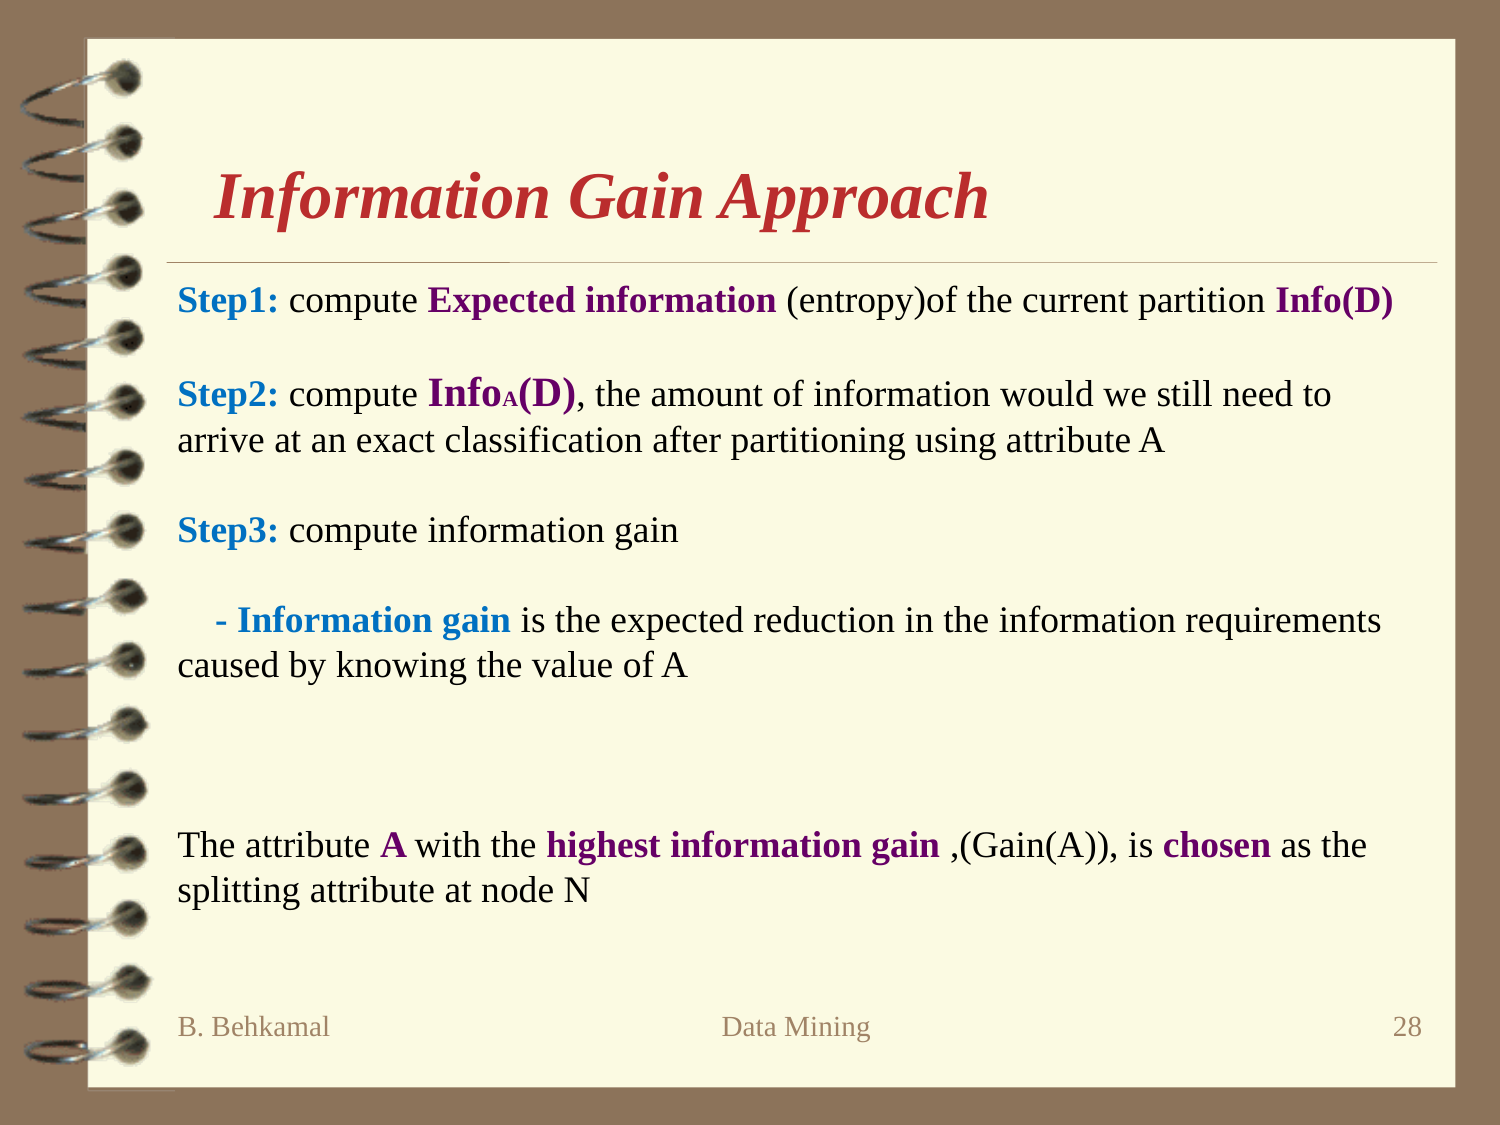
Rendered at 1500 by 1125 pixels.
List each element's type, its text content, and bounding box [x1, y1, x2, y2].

text_box Step1: compute Expected information (entropy)of the current partition Info(D) Step2: compute InfoA(D), the amount of information would we still need to arrive at an exact classification after partitioning using attribute A Step3: compute information gain - Information gain is the expected reduction in the information requirements caused by knowing the value of A The attribute A with the highest information gain ,(Gain(A)), is chosen as the splitting attribute at node N [162, 267, 1438, 917]
footer Data Mining [562, 999, 1038, 1076]
text_box Information Gain Approach [182, 149, 1329, 240]
slide_number B. Behkamal [162, 999, 476, 1076]
slide_number 28 [1124, 999, 1438, 1076]
picture [0, 0, 175, 1125]
